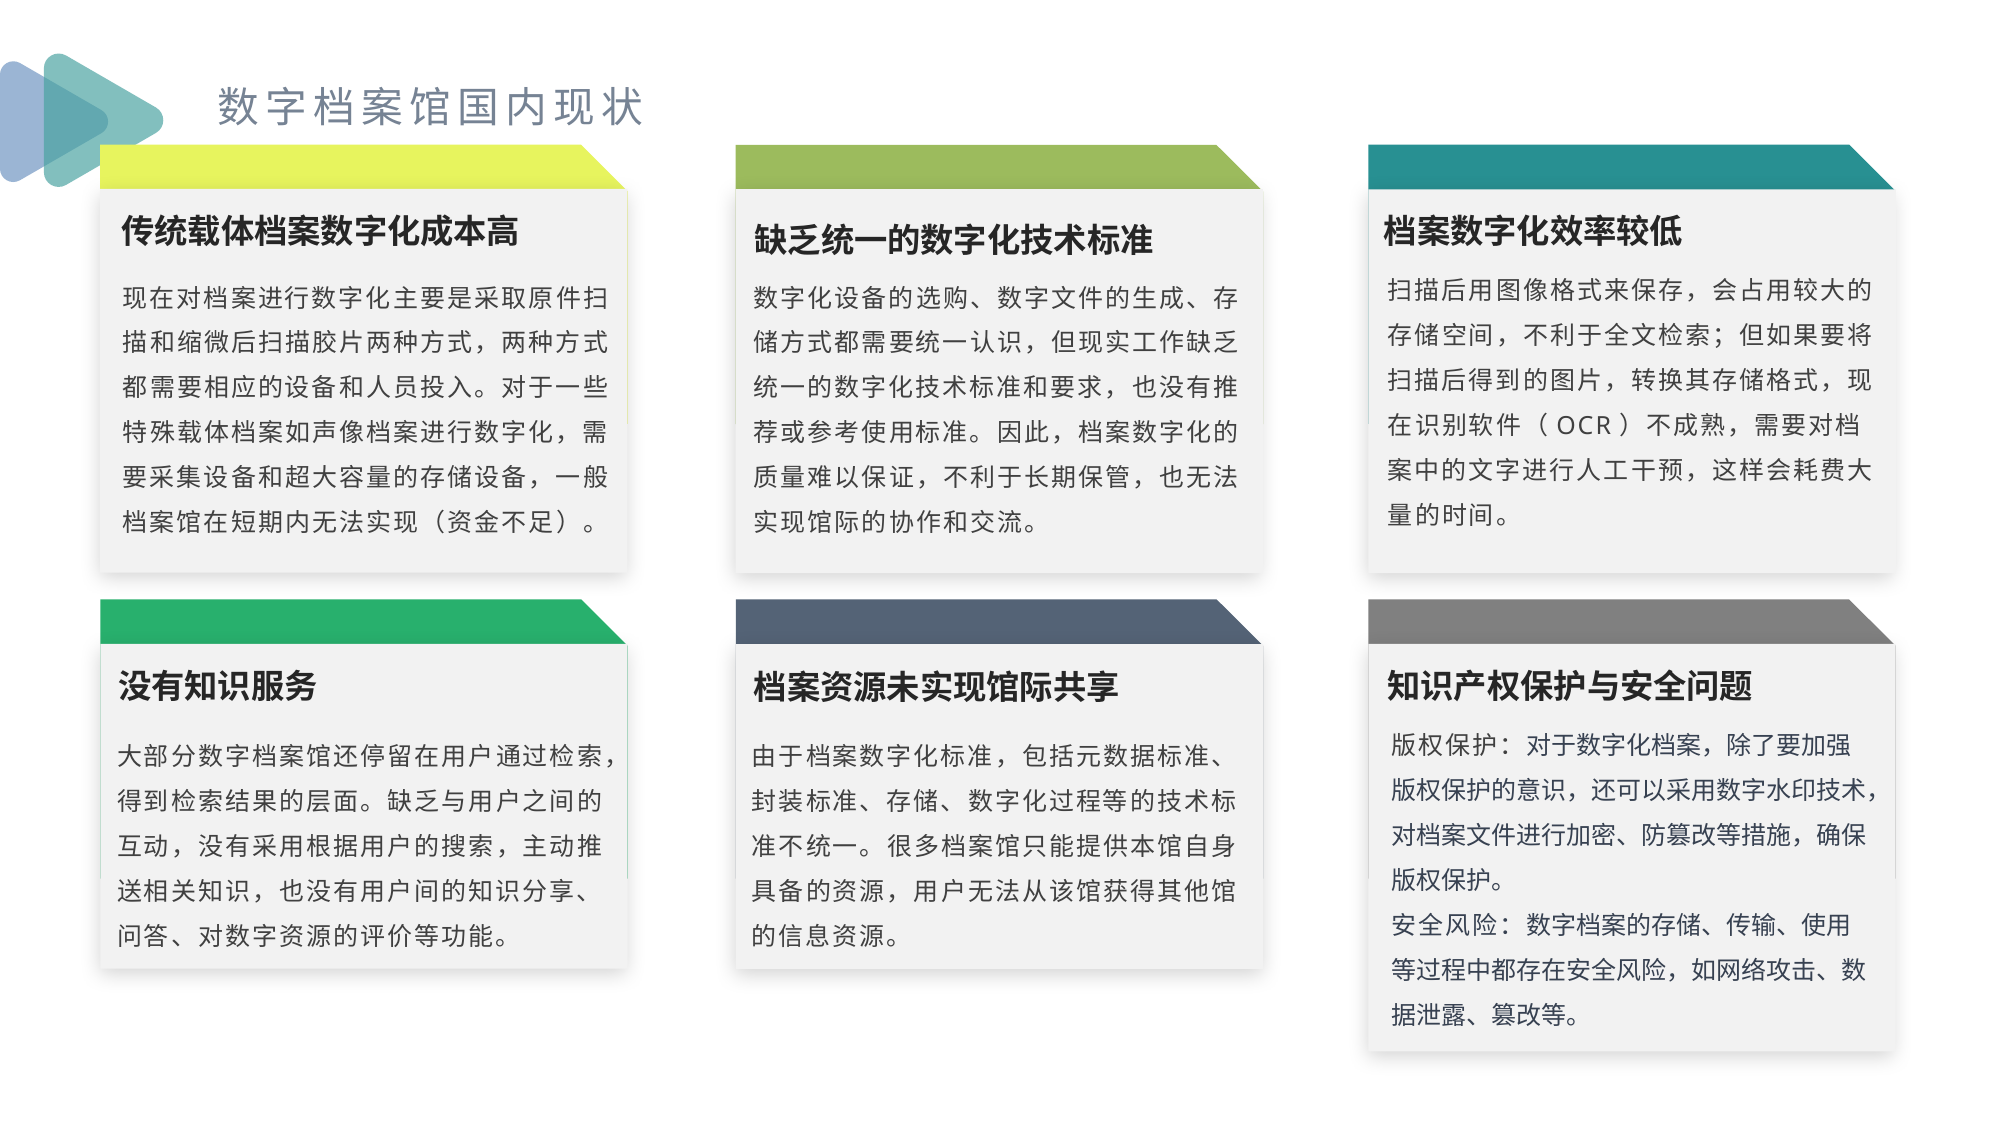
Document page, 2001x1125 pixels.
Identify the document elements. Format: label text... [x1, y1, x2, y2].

text_box [100, 599, 625, 643]
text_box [720, 644, 1264, 970]
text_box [65, 188, 628, 573]
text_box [0, 49, 166, 191]
text_box [1368, 599, 1893, 643]
text_box [1368, 144, 1894, 189]
text_box [735, 144, 1261, 189]
text_box [735, 599, 1262, 644]
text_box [701, 189, 1263, 574]
text_box [166, 144, 625, 188]
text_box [35, 643, 628, 969]
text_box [1351, 189, 1901, 574]
text_box 数字档案馆国内现状 [203, 73, 659, 139]
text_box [1355, 643, 1896, 1052]
